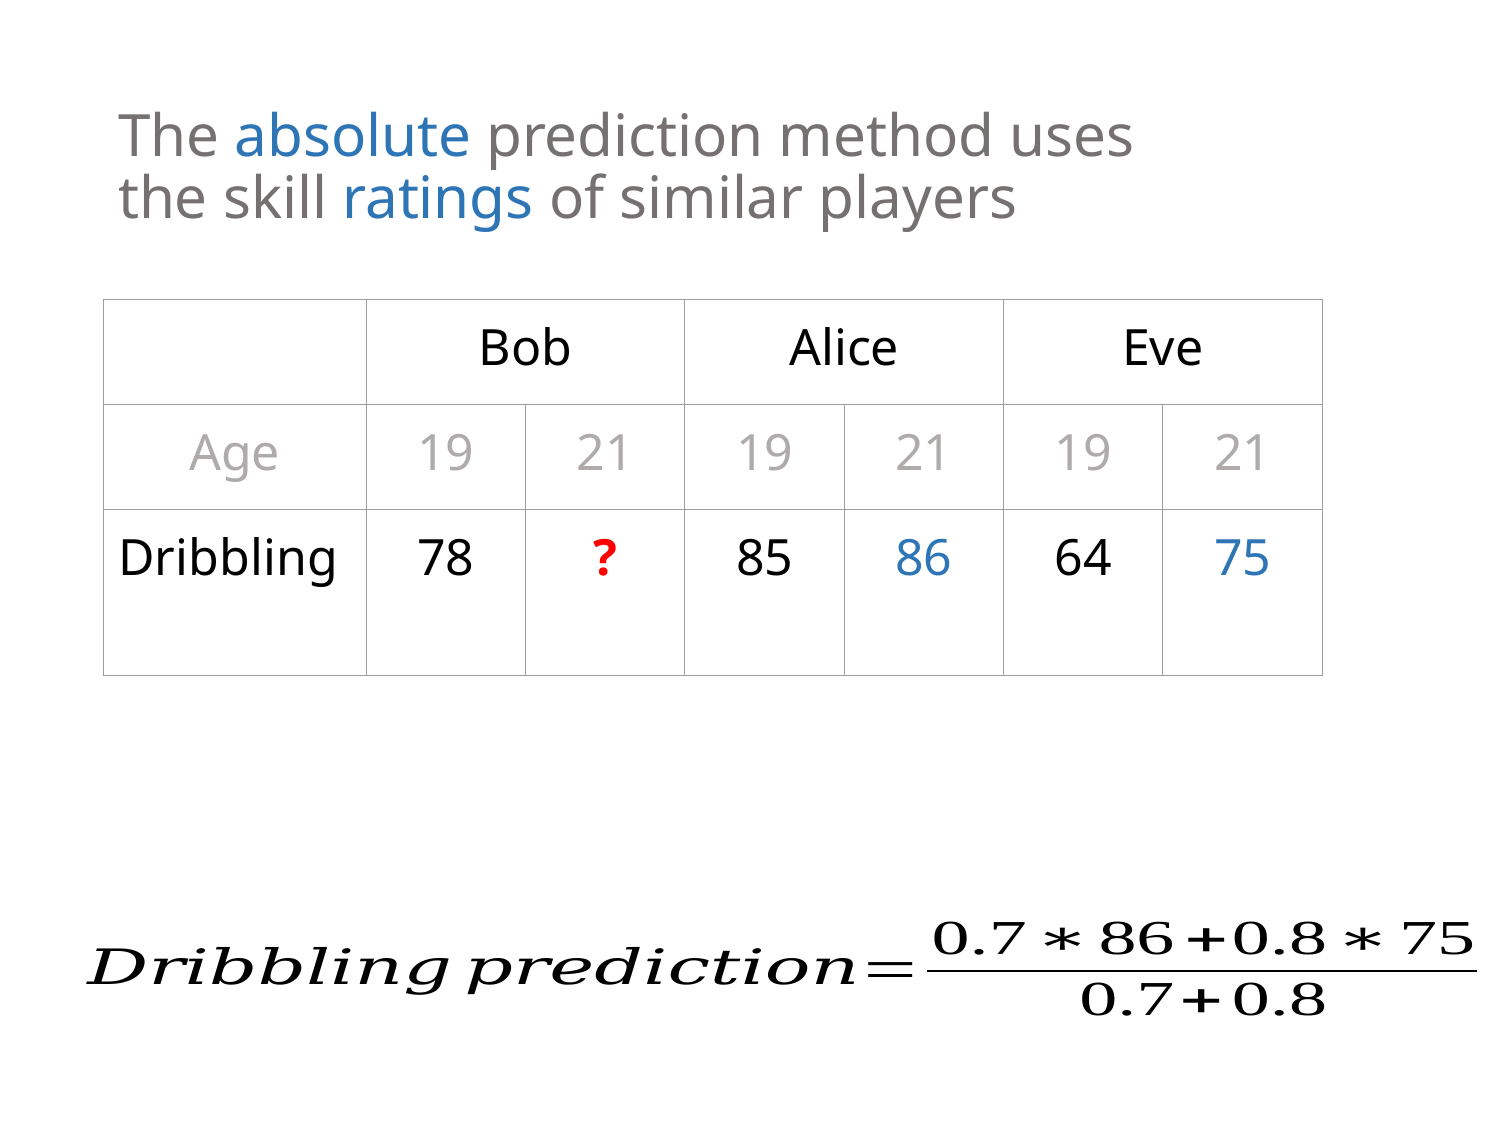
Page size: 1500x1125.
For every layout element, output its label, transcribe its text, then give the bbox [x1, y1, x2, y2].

title The absolute prediction method uses the skill ratings of similar players [103, 59, 1397, 278]
table_cell 19 [685, 405, 844, 509]
table_cell 19 [367, 405, 525, 509]
table_cell 21 [1163, 405, 1322, 509]
table_cell 85 [685, 510, 844, 675]
table_header Eve [1004, 300, 1322, 404]
table_header [104, 300, 366, 404]
table_cell 75 [1163, 510, 1322, 675]
table_cell 21 [526, 405, 684, 509]
table_cell Age [104, 405, 366, 509]
table_cell 19 [1004, 405, 1162, 509]
table_header Bob [367, 300, 684, 404]
table_header Alice [685, 300, 1003, 404]
table_cell 64 [1004, 510, 1162, 675]
table_cell 78 [367, 510, 525, 675]
table_cell ? [526, 510, 684, 675]
table_cell Dribbling [104, 510, 366, 675]
table_cell 86 [845, 510, 1003, 675]
table_cell 21 [845, 405, 1003, 509]
